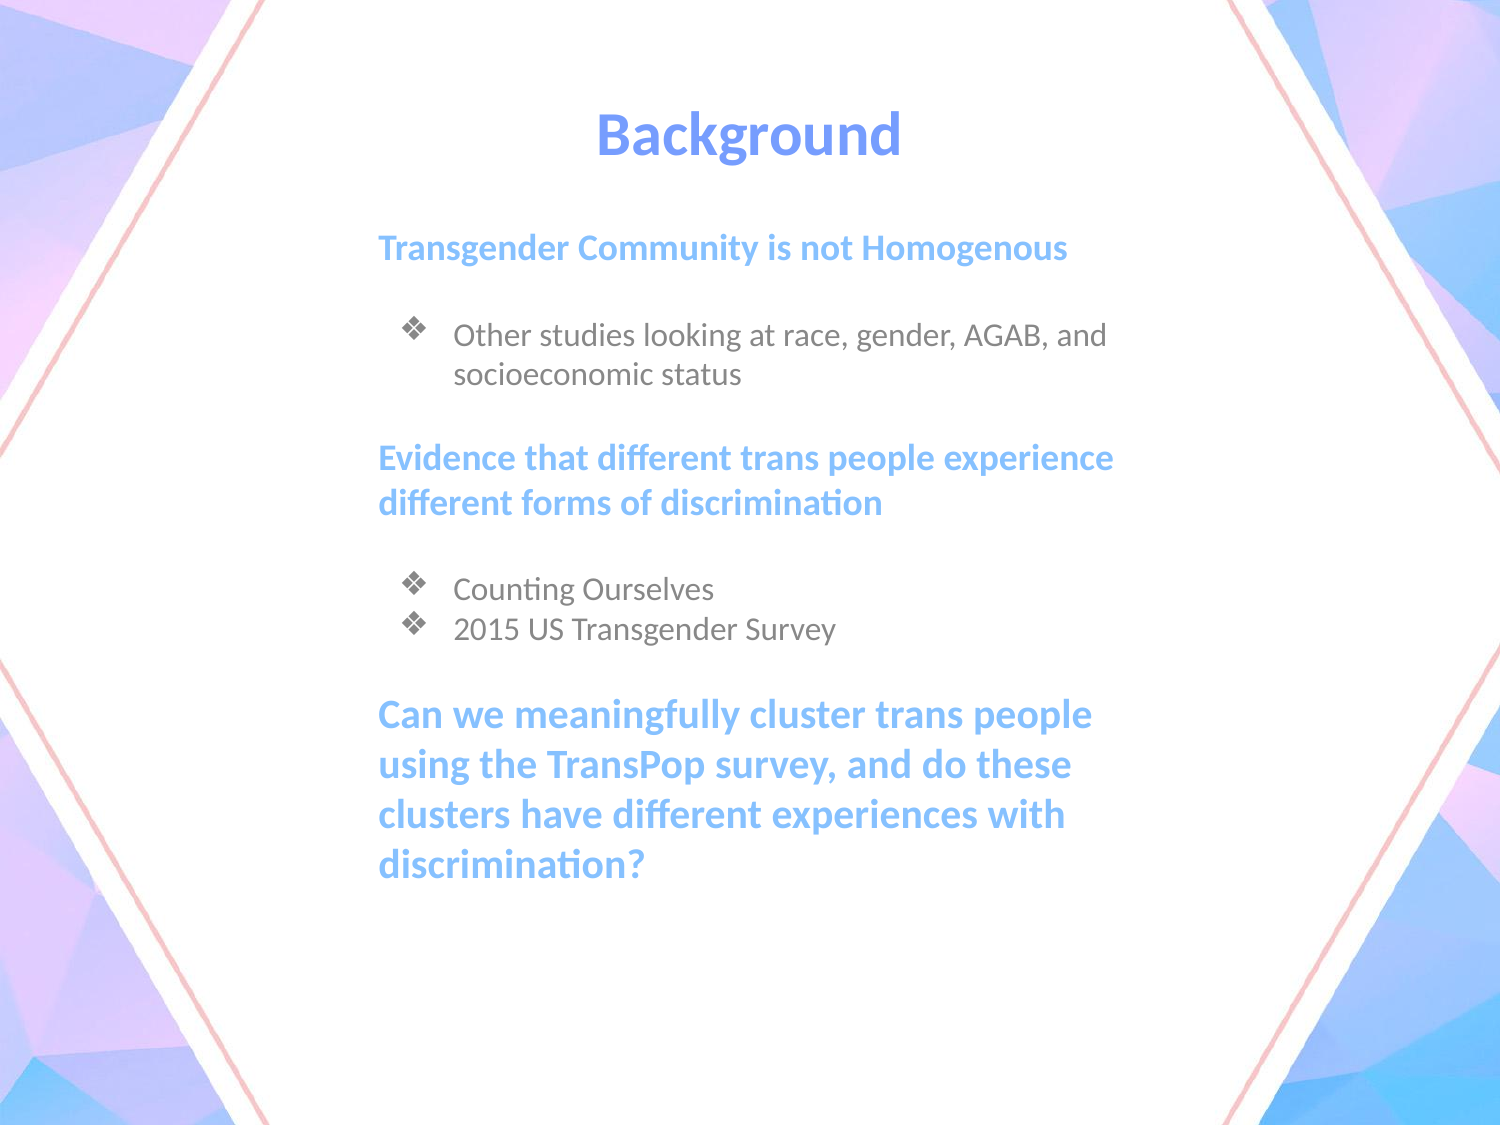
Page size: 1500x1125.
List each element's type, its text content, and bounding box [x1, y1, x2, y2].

text_box Transgender Community is not Homogenous Other studies looking at race, gender, AGAB, and socioeconomic status Evidence that different trans people experience different forms of discrimination Counting Ourselves 2015 US Transgender Survey Can we meaningfully cluster trans people using the TransPop survey, and do these clusters have different experiences with discrimination? [363, 215, 1137, 970]
text_box Background [531, 85, 969, 176]
picture [0, 0, 1500, 1125]
